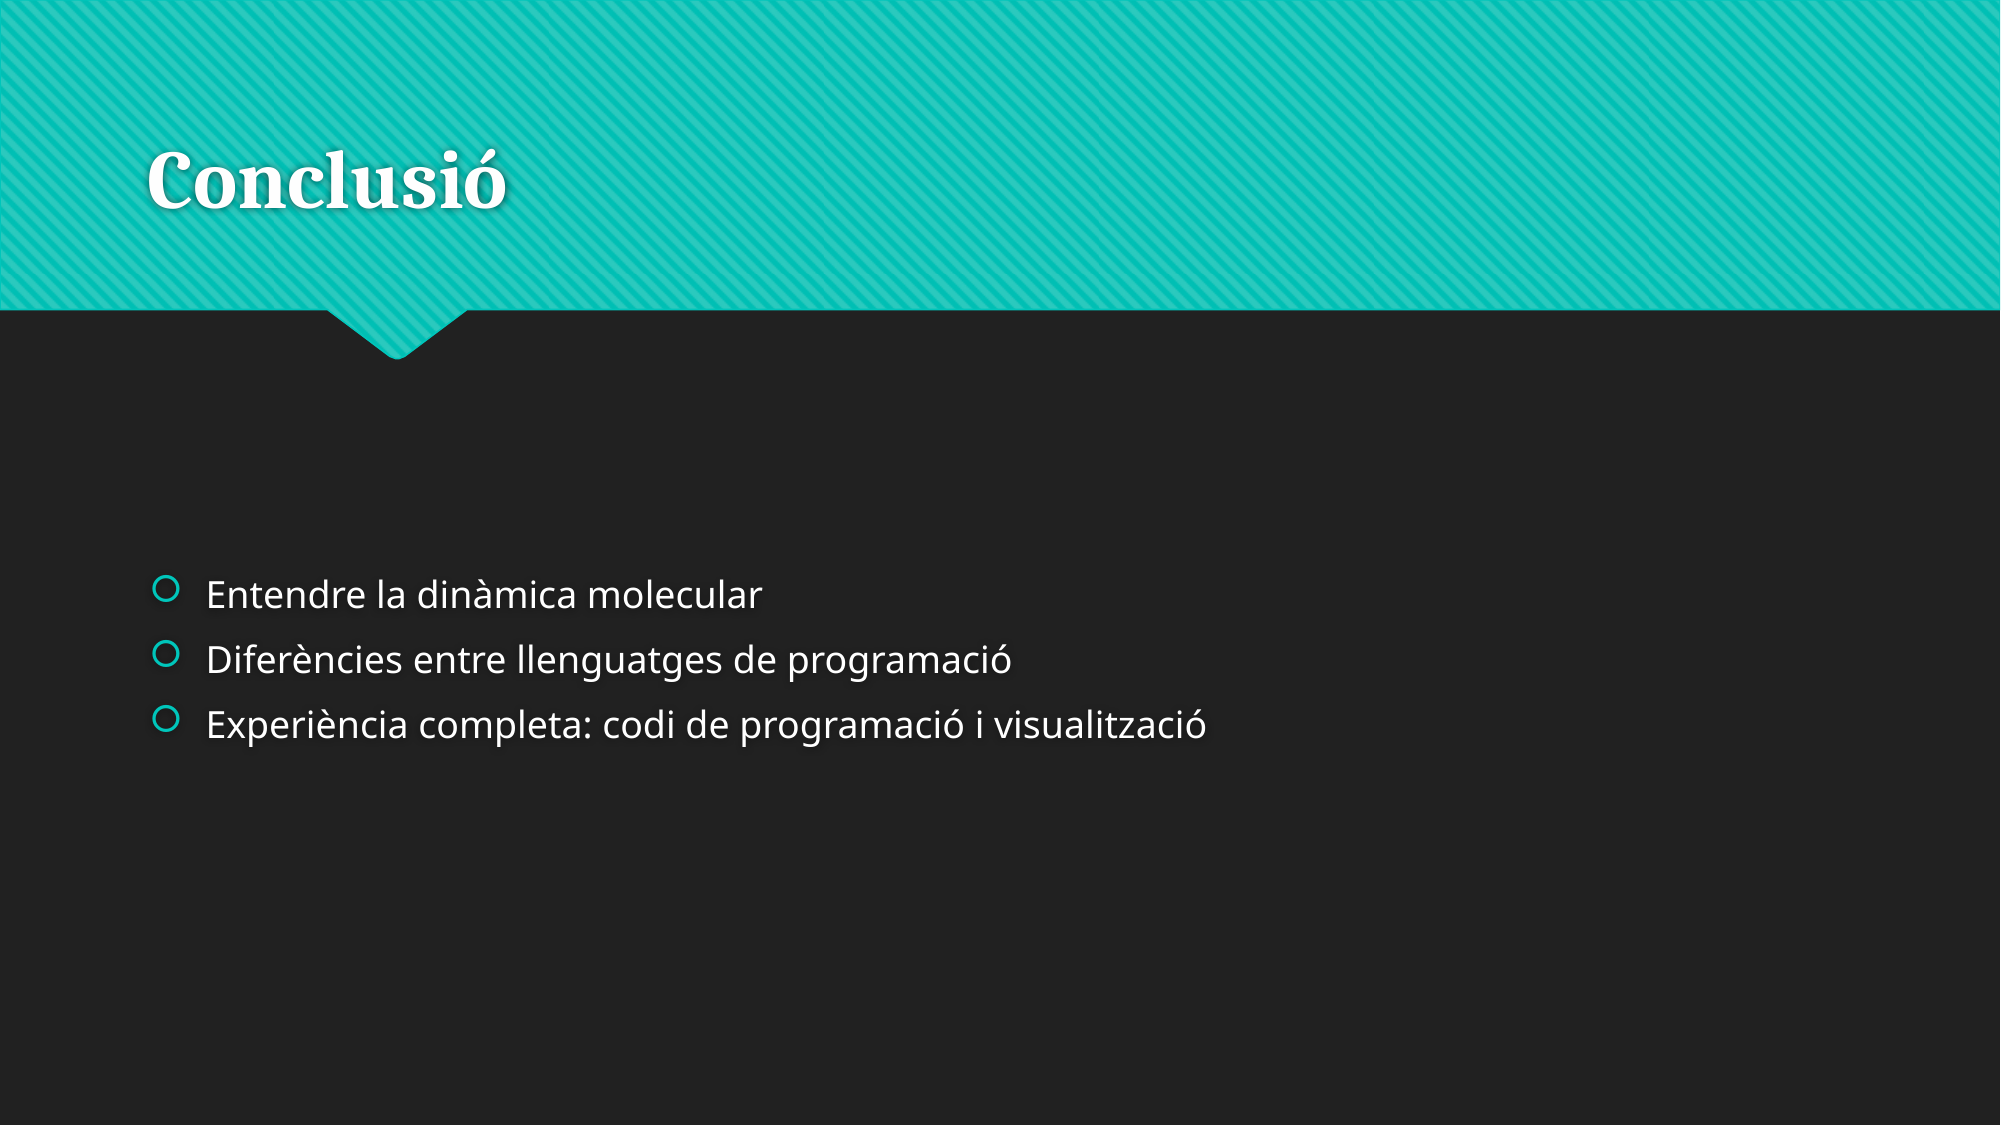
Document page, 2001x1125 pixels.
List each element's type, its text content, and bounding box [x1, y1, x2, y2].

list Entendre la dinàmica molecular Diferències entre llenguatges de programació Experiència completa: codi de programació i visualització [134, 364, 1866, 954]
title Conclusió [132, 73, 1868, 233]
